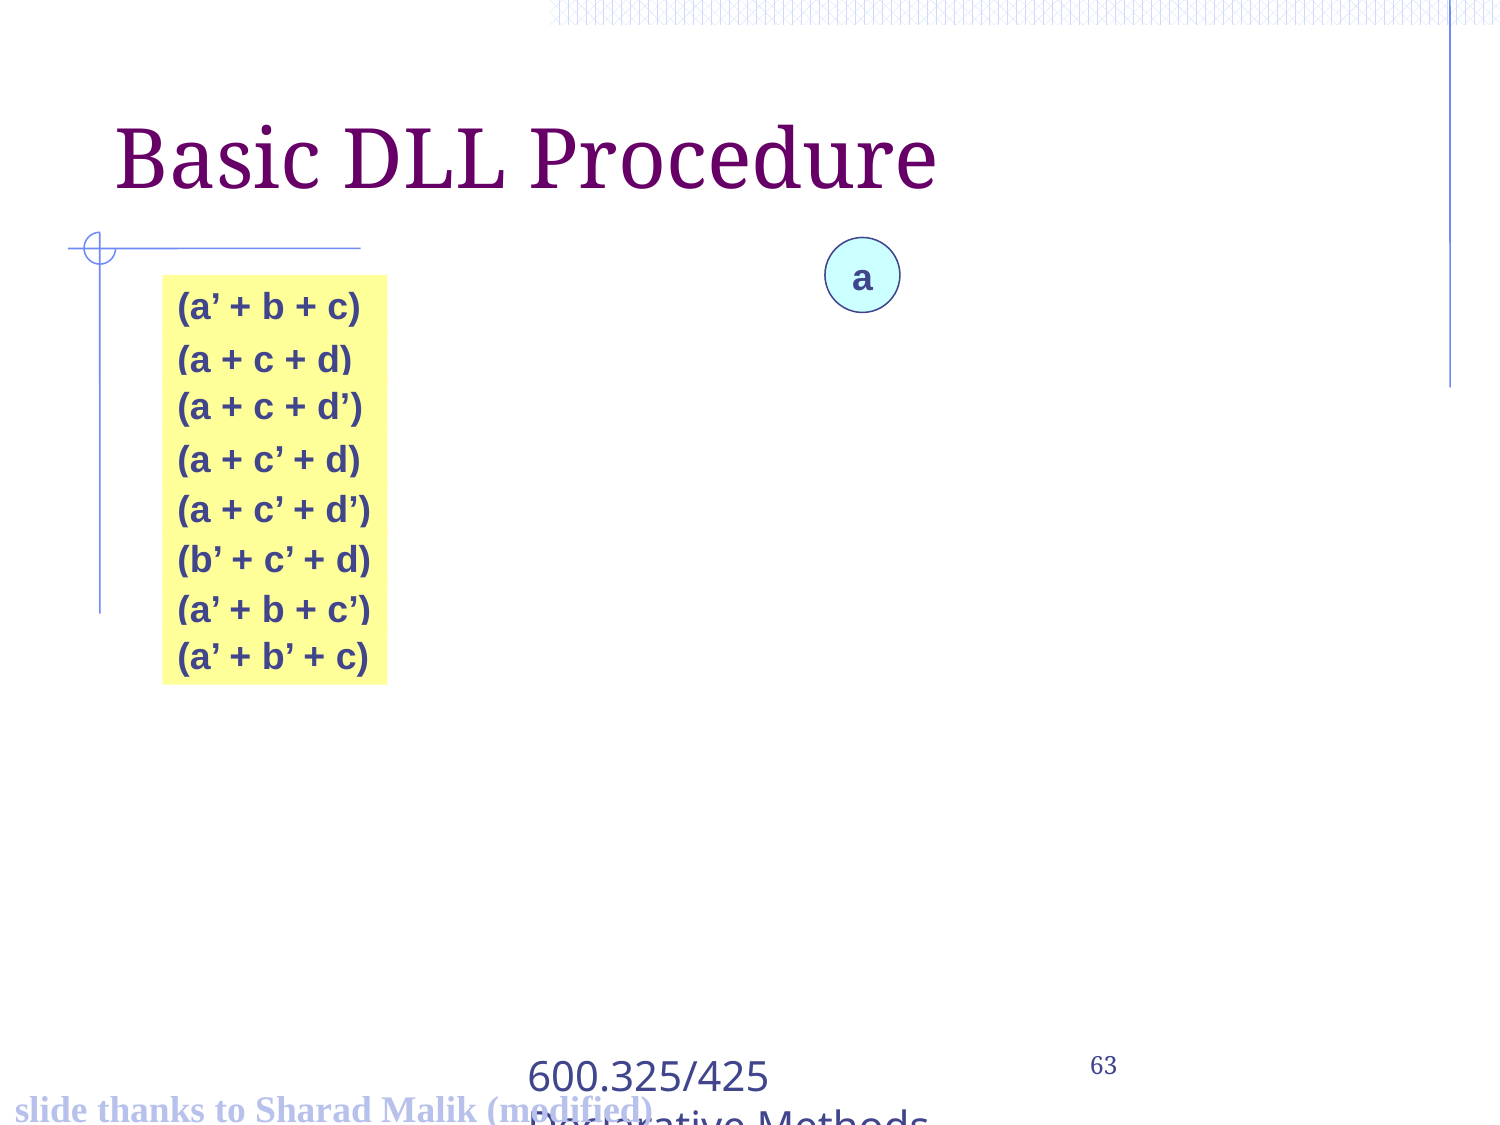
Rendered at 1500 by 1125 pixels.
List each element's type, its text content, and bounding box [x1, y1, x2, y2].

title Basic DLL Procedure [99, 49, 1376, 213]
text_box (a + c + d’) [162, 374, 388, 427]
text_box a [824, 237, 900, 313]
text_box (a + c + d) [162, 335, 388, 374]
footer 600.325/425 Declarative Methods - J. Eisner [512, 1042, 988, 1100]
text_box (a + c’ + d’) [162, 477, 388, 527]
slide_number 63 [1074, 1042, 1425, 1103]
text_box (a’ + b + c) [162, 274, 388, 335]
text_box (a’ + b’ + c) [162, 624, 388, 685]
text_box (a’ + b + c’) [162, 577, 388, 624]
text_box (b’ + c’ + d) [162, 527, 388, 577]
text_box (a + c’ + d) [162, 427, 388, 477]
text_box slide thanks to Sharad Malik (modified) [0, 1100, 1250, 1125]
